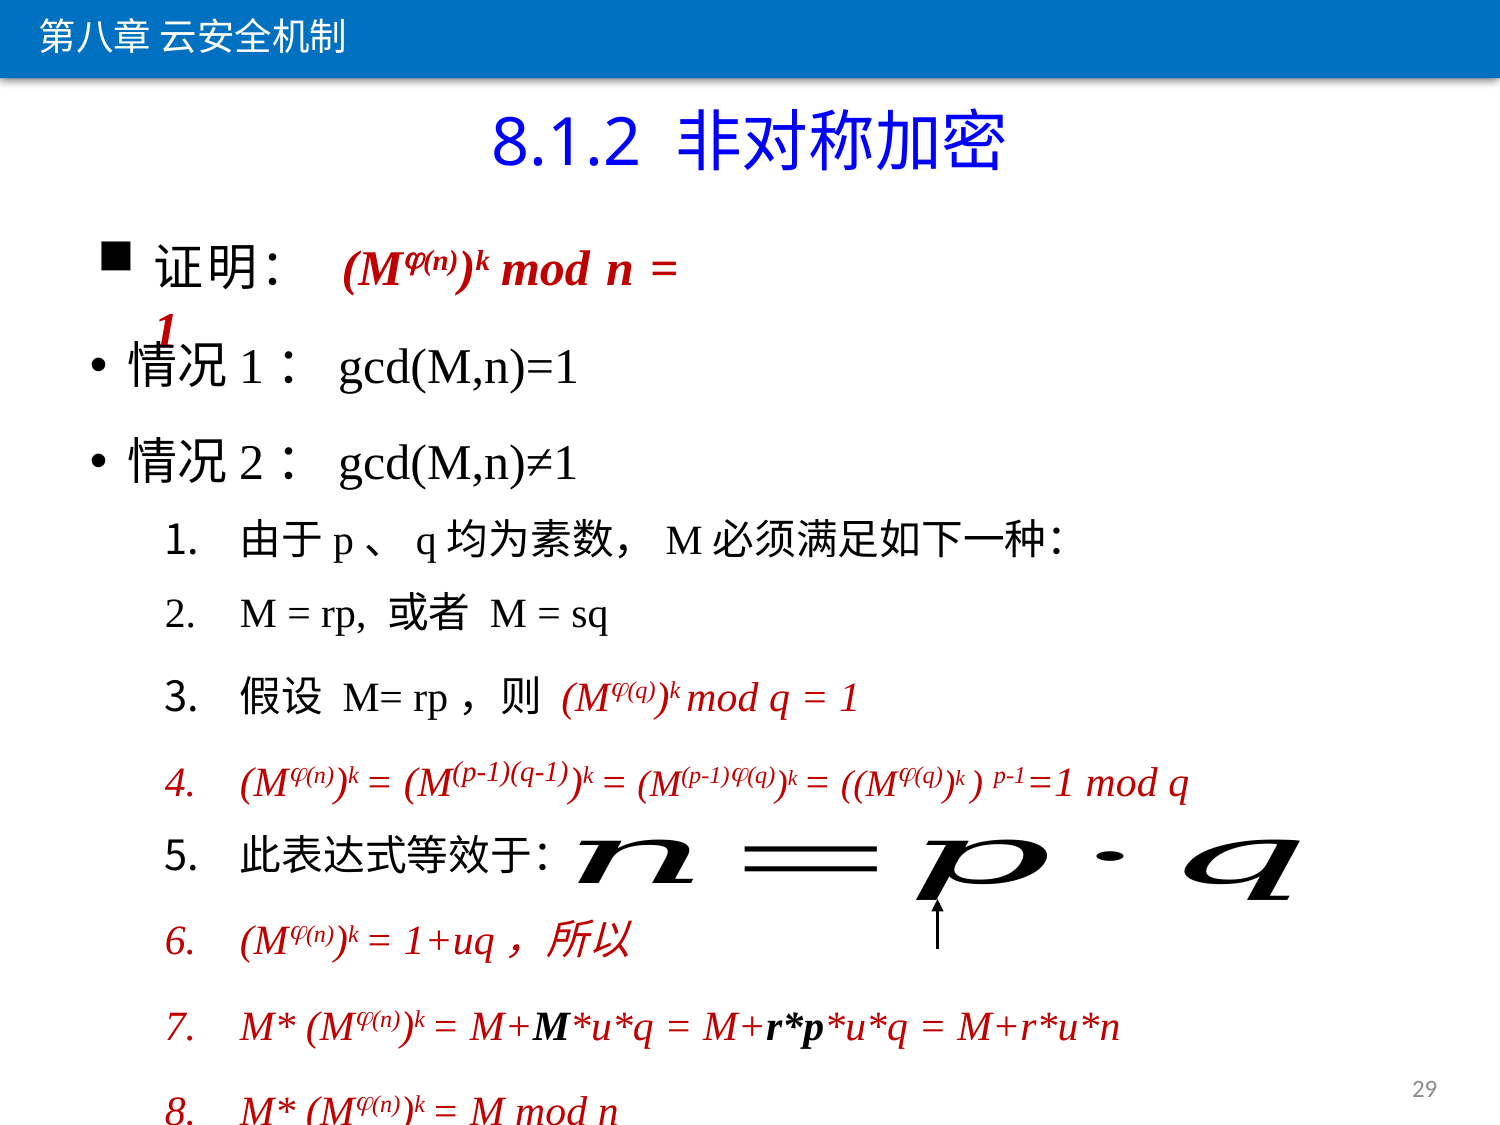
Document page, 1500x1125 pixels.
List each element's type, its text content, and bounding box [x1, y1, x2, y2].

text_box 情况1：gcd(M,n)=1 情况2：gcd(M,n)≠1 由于p、q均为素数，M必须满足如下一种： M = rp, 或者 M = sq 假设 M= rp，则 (M(q))k mod q = 1 (M(n))k = (M(p-1)(q-1))k = (M(p-1)(q))k = ((M(q))k ) p-1=1 mod q 此表达式等效于： (M(n))k = 1+uq，所以 M* (M(n))k = M+M*u*q = M+r*p*u*q = M+r*u*n M* (M(n))k = M mod n [74, 311, 1425, 1100]
text_box 证明： (M(n))k mod n = 1 [82, 219, 694, 305]
slide_number 29 [1115, 1057, 1453, 1118]
text_box 第八章 云安全机制 [24, 5, 363, 66]
text_box [0, 0, 1500, 79]
text_box 8.1.2 非对称加密 [0, 91, 1500, 187]
